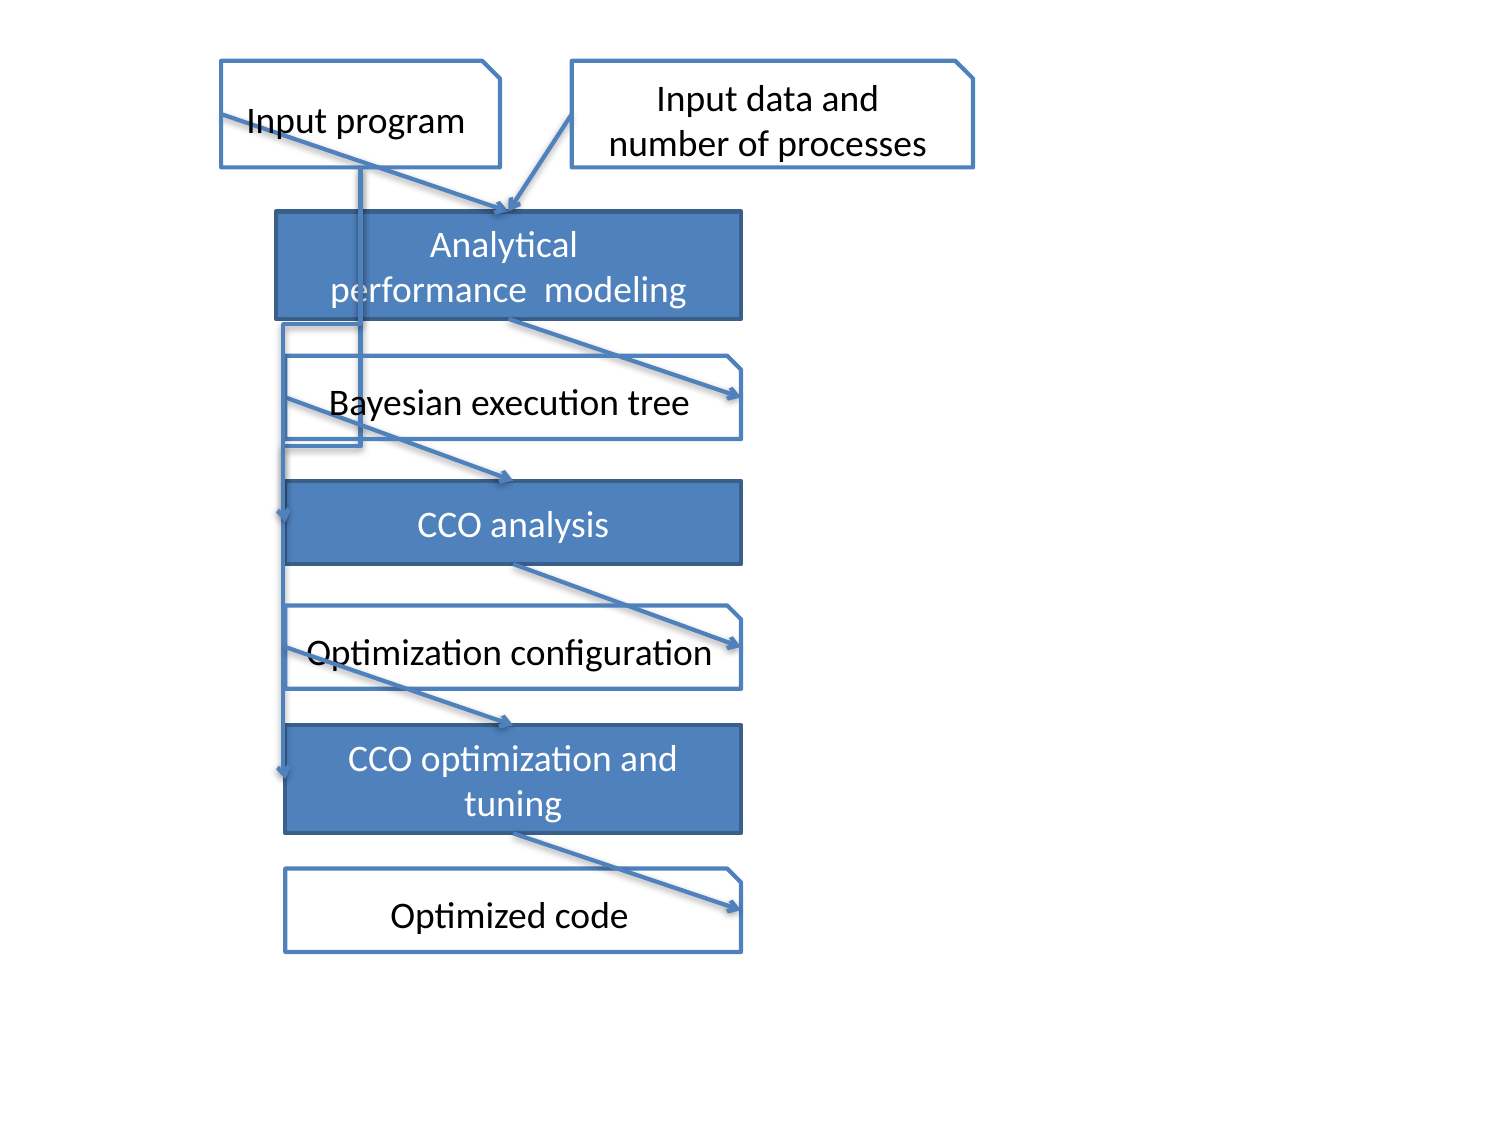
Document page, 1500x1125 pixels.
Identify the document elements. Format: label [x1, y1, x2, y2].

text_box [220, 60, 974, 953]
